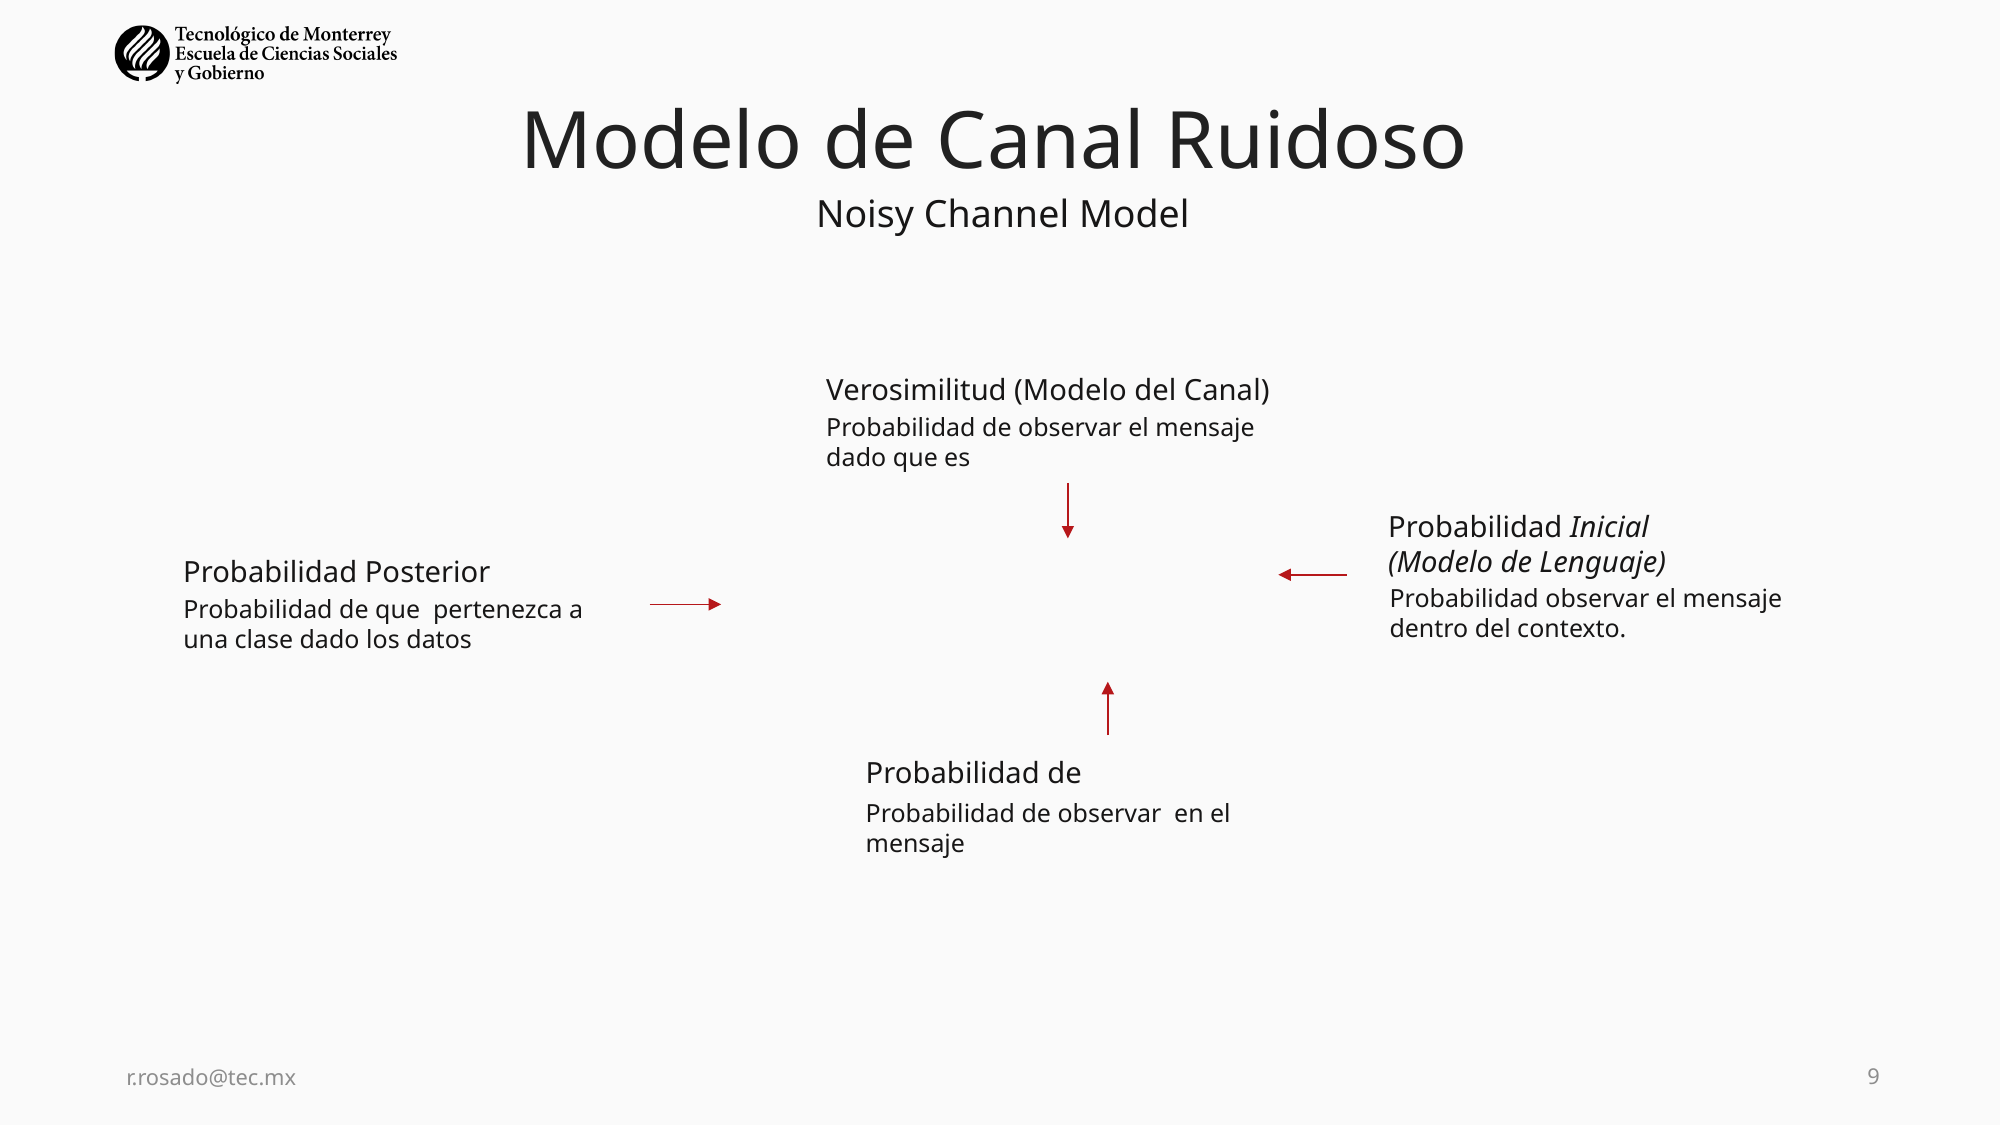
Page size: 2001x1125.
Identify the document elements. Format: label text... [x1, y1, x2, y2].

text_box Verosimilitud (Modelo del Canal) [811, 364, 1327, 414]
picture [111, 24, 399, 76]
text_box Noisy Channel Model [114, 182, 1892, 243]
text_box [850, 747, 1367, 867]
footer r.rosado@tec.mx [111, 1029, 1260, 1125]
title Modelo de Canal Ruidoso [96, 76, 1892, 210]
slide_number 9 [1852, 1029, 1912, 1125]
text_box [168, 545, 628, 663]
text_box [1373, 500, 1889, 652]
